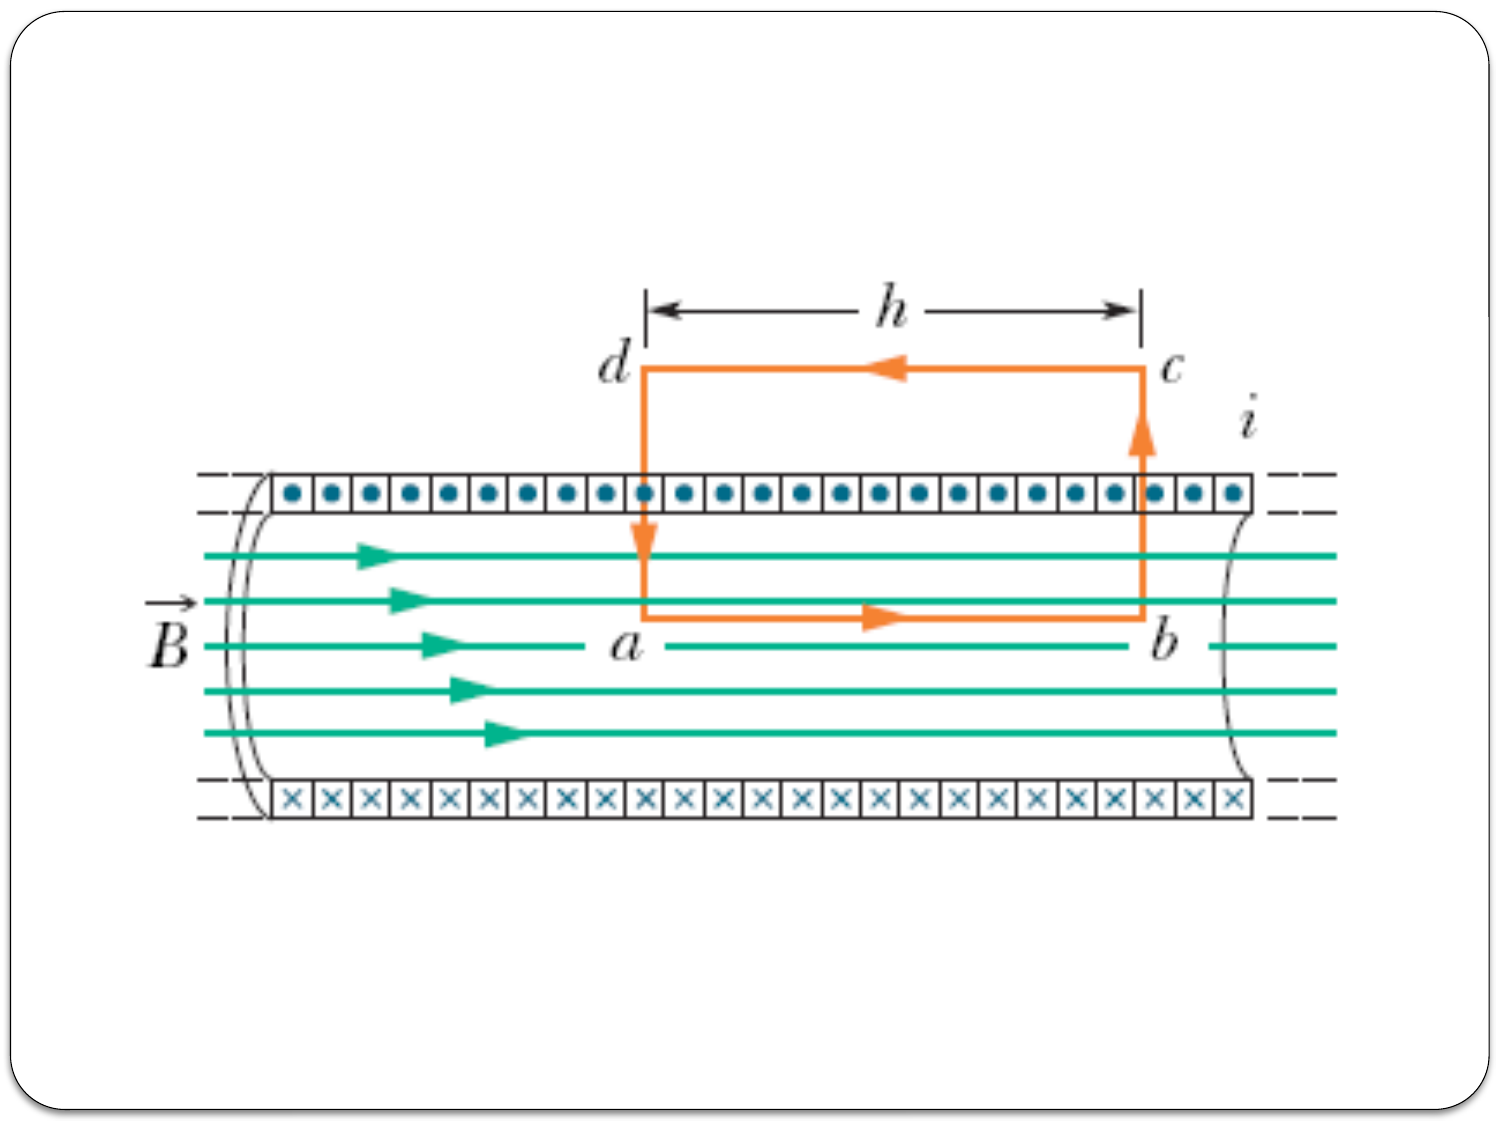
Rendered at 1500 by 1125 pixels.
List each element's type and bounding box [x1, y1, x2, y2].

picture [52, 148, 1481, 901]
